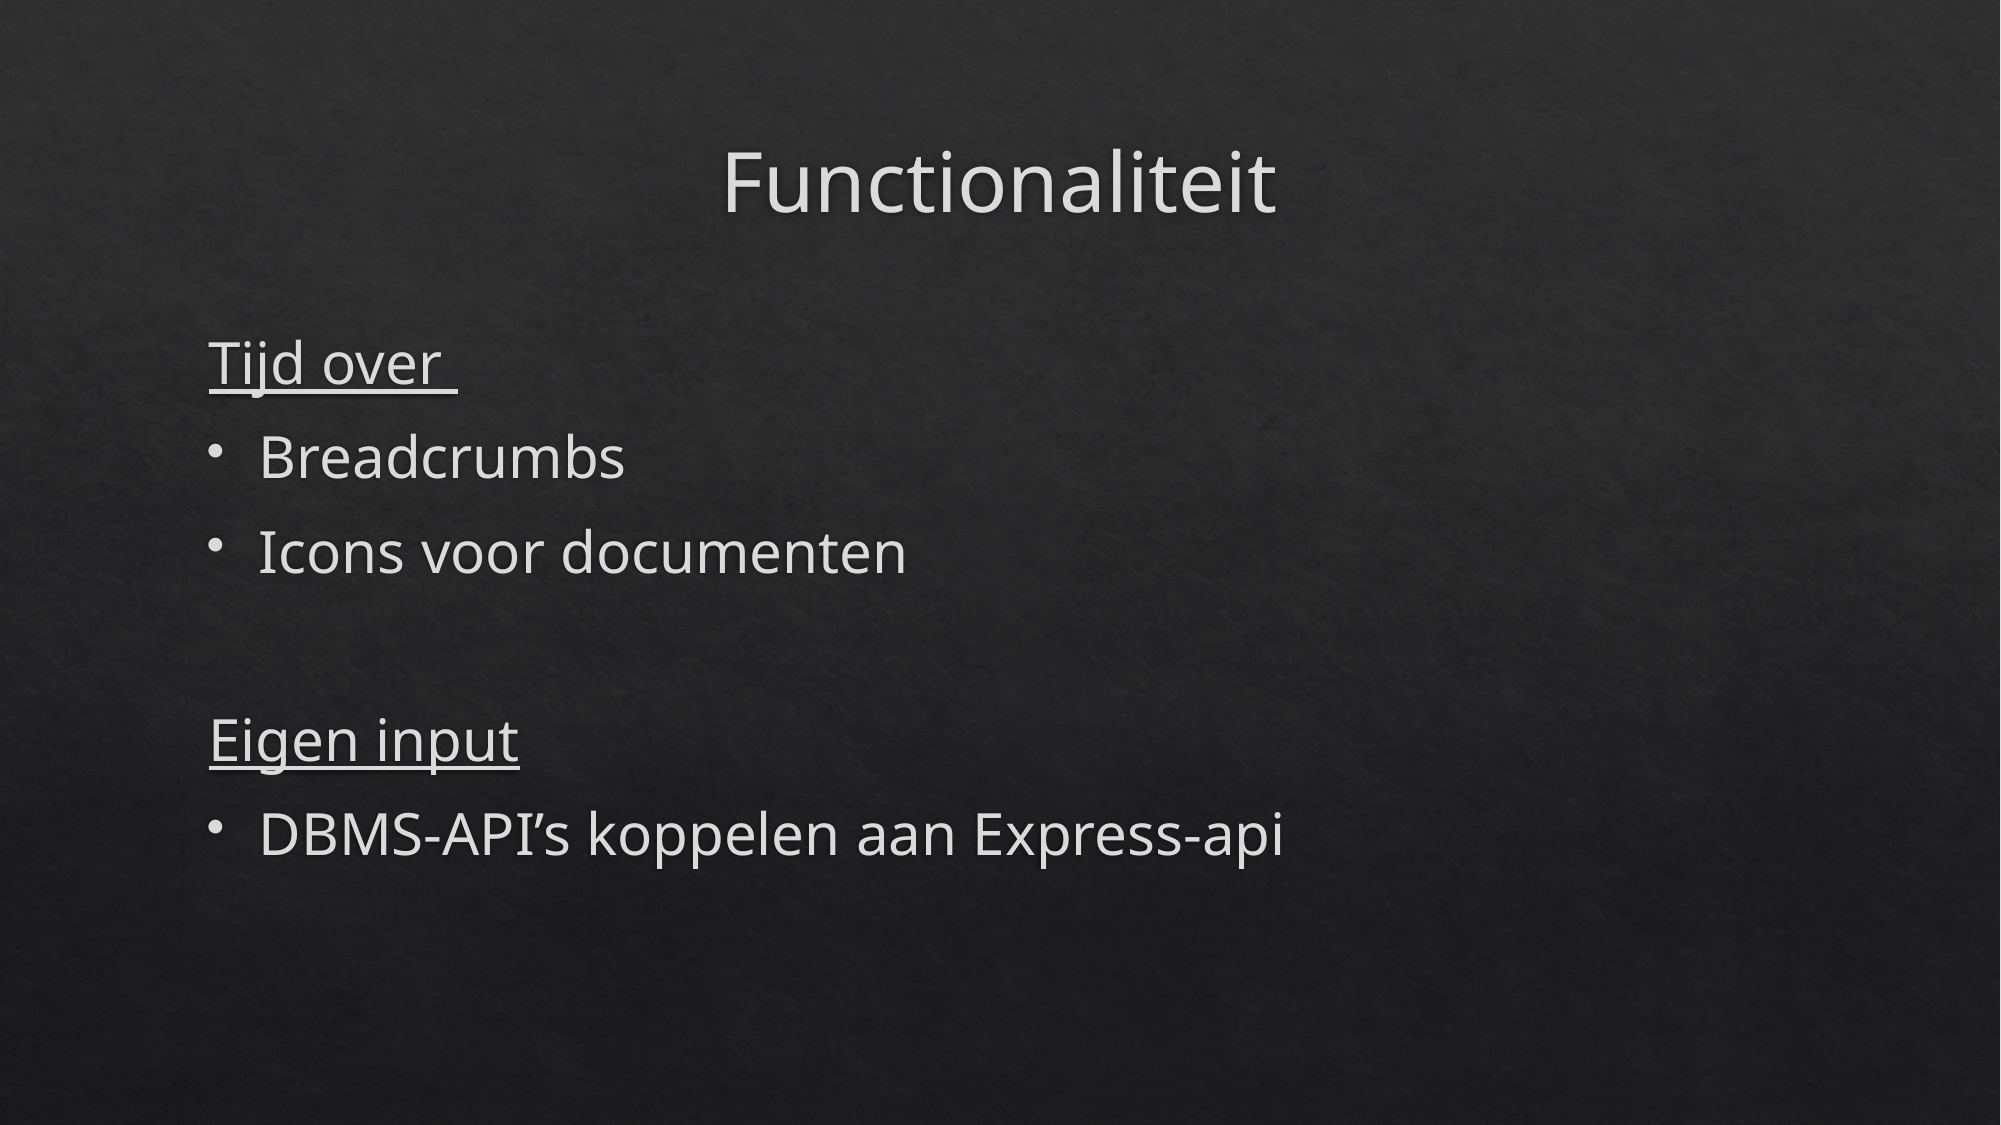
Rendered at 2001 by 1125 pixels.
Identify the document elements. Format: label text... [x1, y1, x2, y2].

title Functionaliteit [149, 99, 1849, 260]
list Tijd over Breadcrumbs Icons voor documenten Eigen input DBMS-API’s koppelen aan Express-api [187, 319, 1653, 1044]
